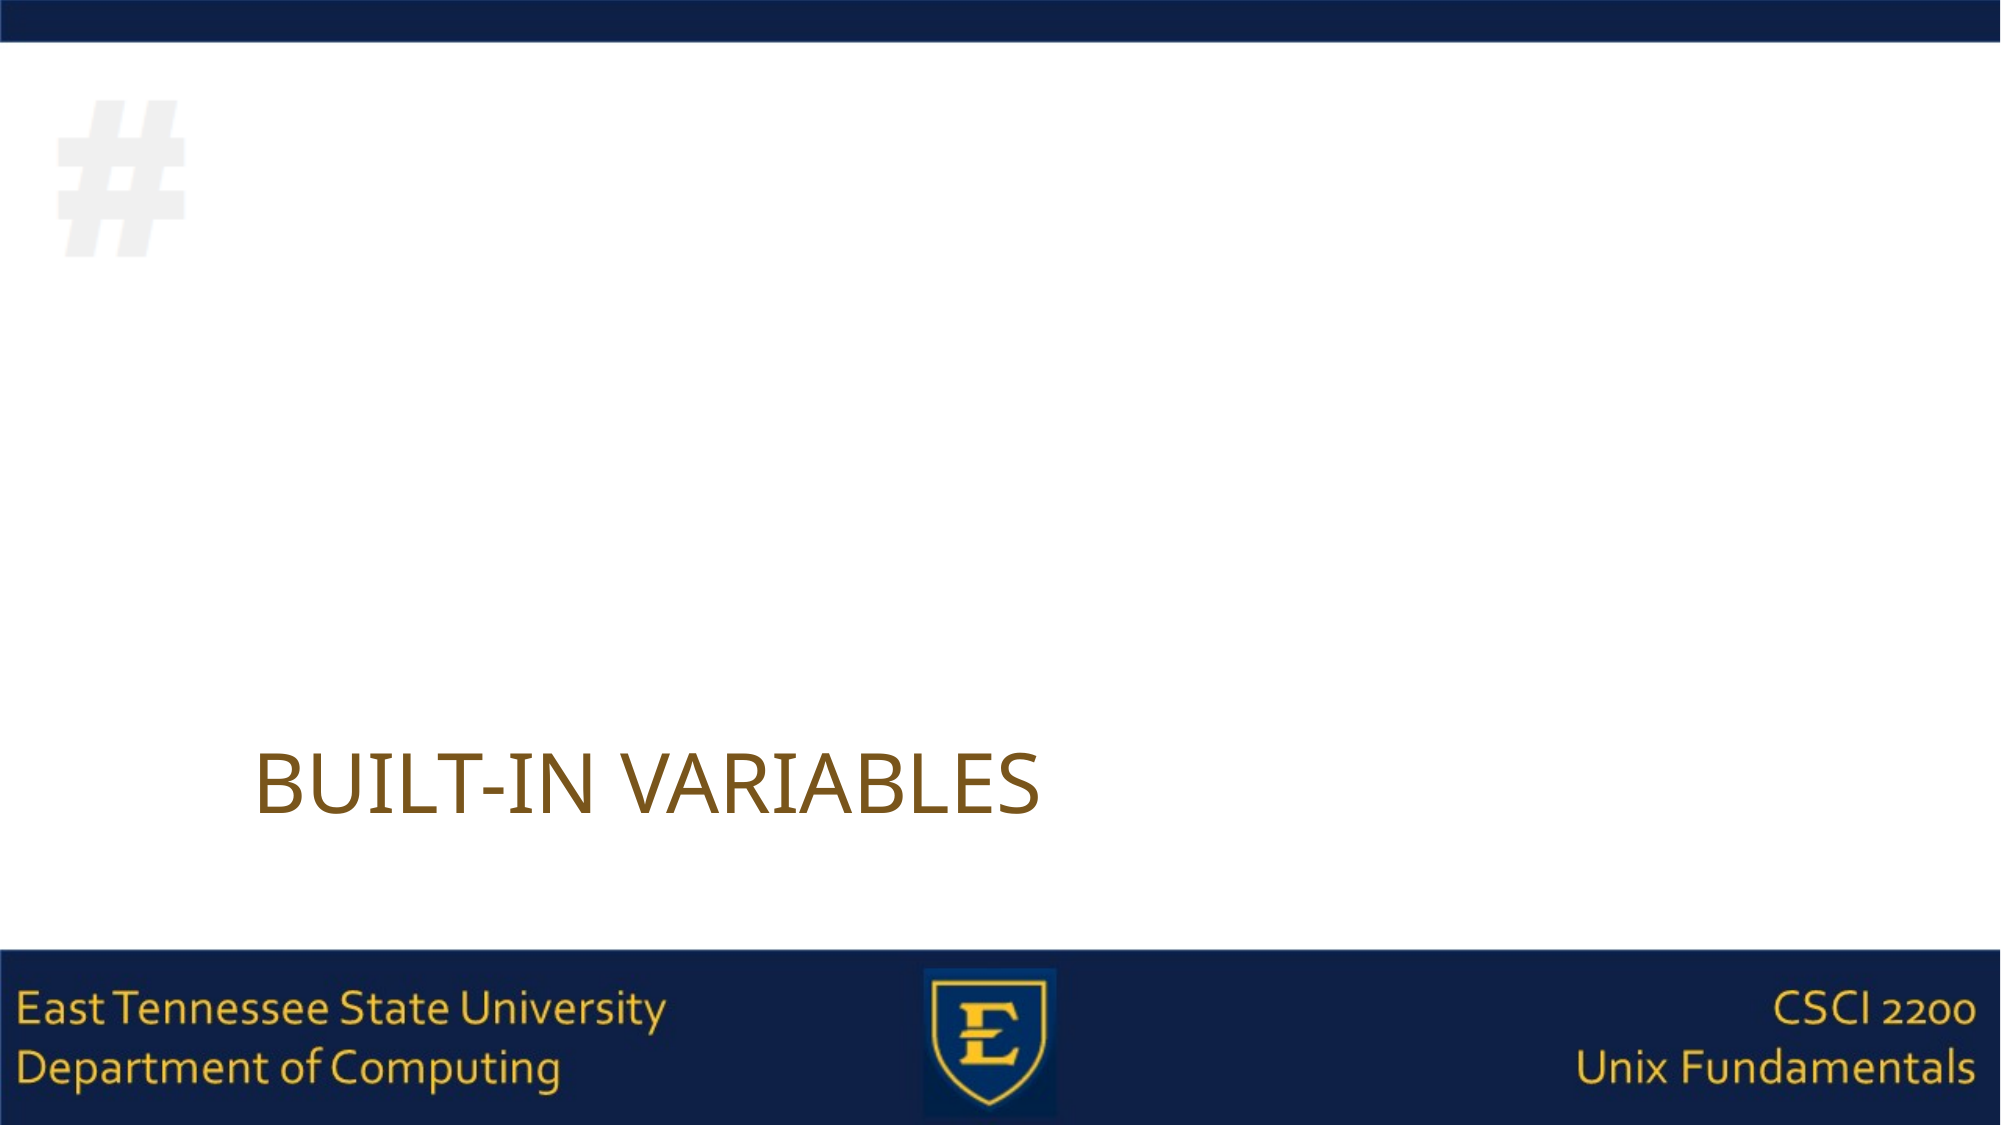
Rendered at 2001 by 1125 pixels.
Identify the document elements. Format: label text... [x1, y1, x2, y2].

title Built-in variables [237, 722, 1779, 947]
picture [0, 0, 2001, 1125]
